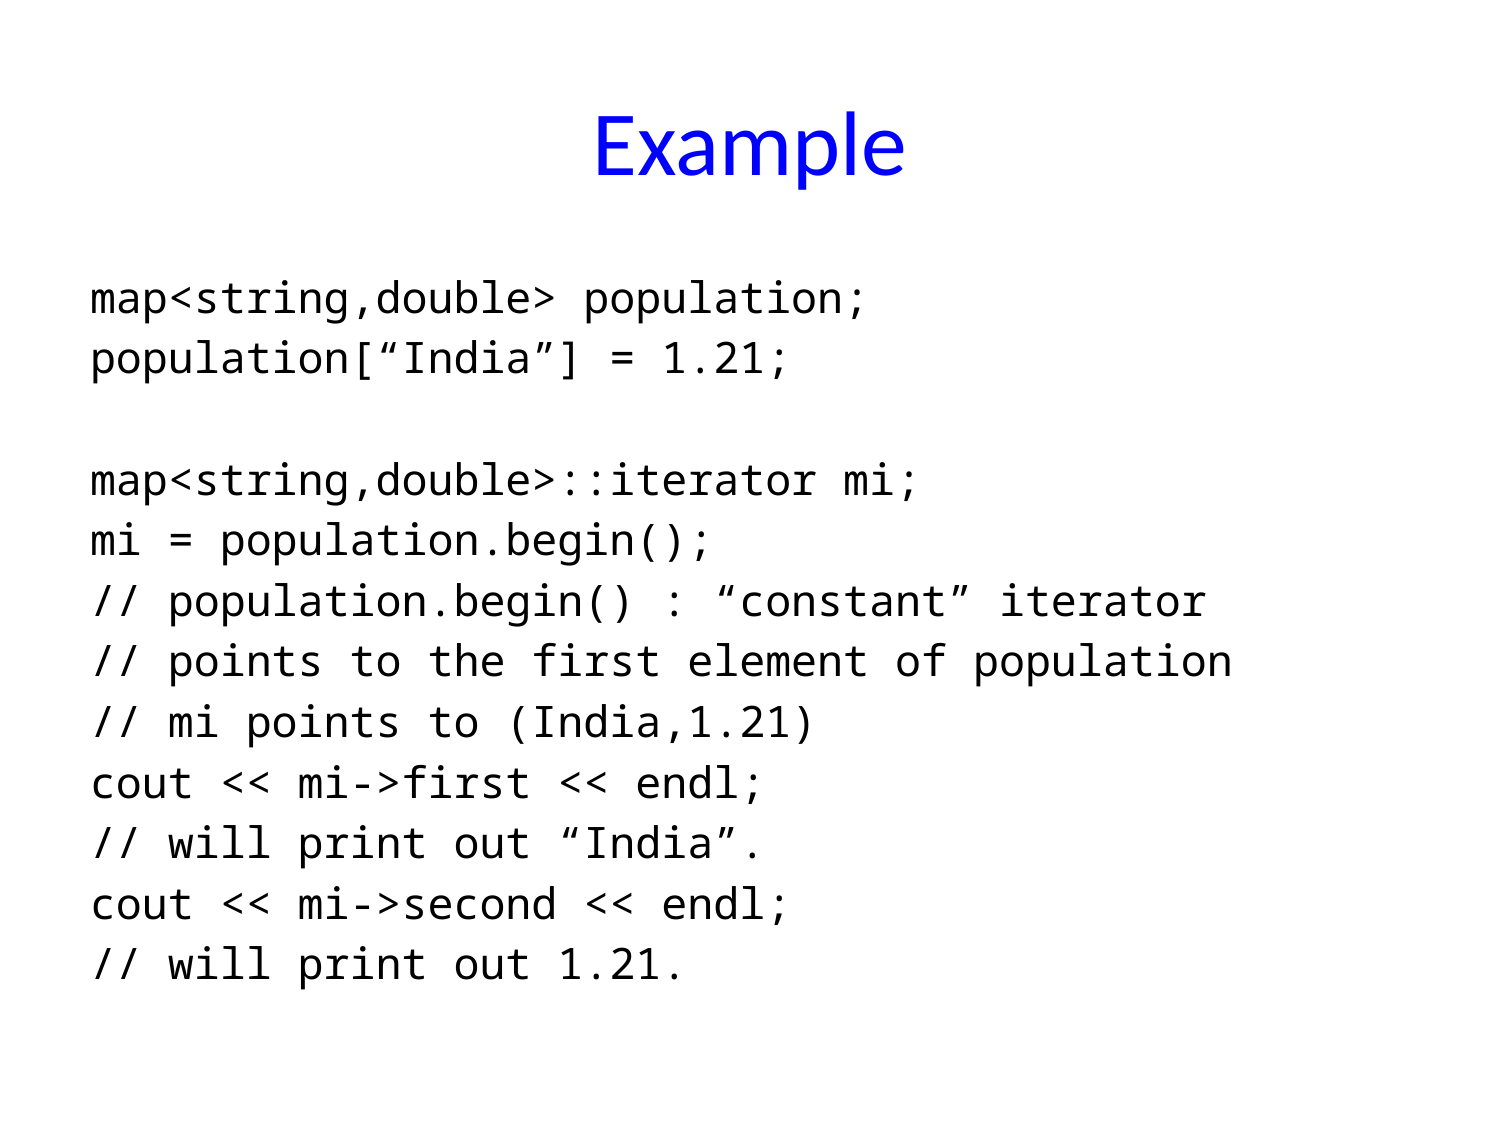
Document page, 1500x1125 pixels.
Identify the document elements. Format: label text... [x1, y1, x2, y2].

list map<string,double> population; population[“India”] = 1.21; map<string,double>::iterator mi; mi = population.begin(); // population.begin() : “constant” iterator // points to the first element of population // mi points to (India,1.21) cout << mi->first << endl; // will print out “India”. cout << mi->second << endl; // will print out 1.21. [75, 262, 1425, 1005]
title Example [75, 45, 1425, 233]
